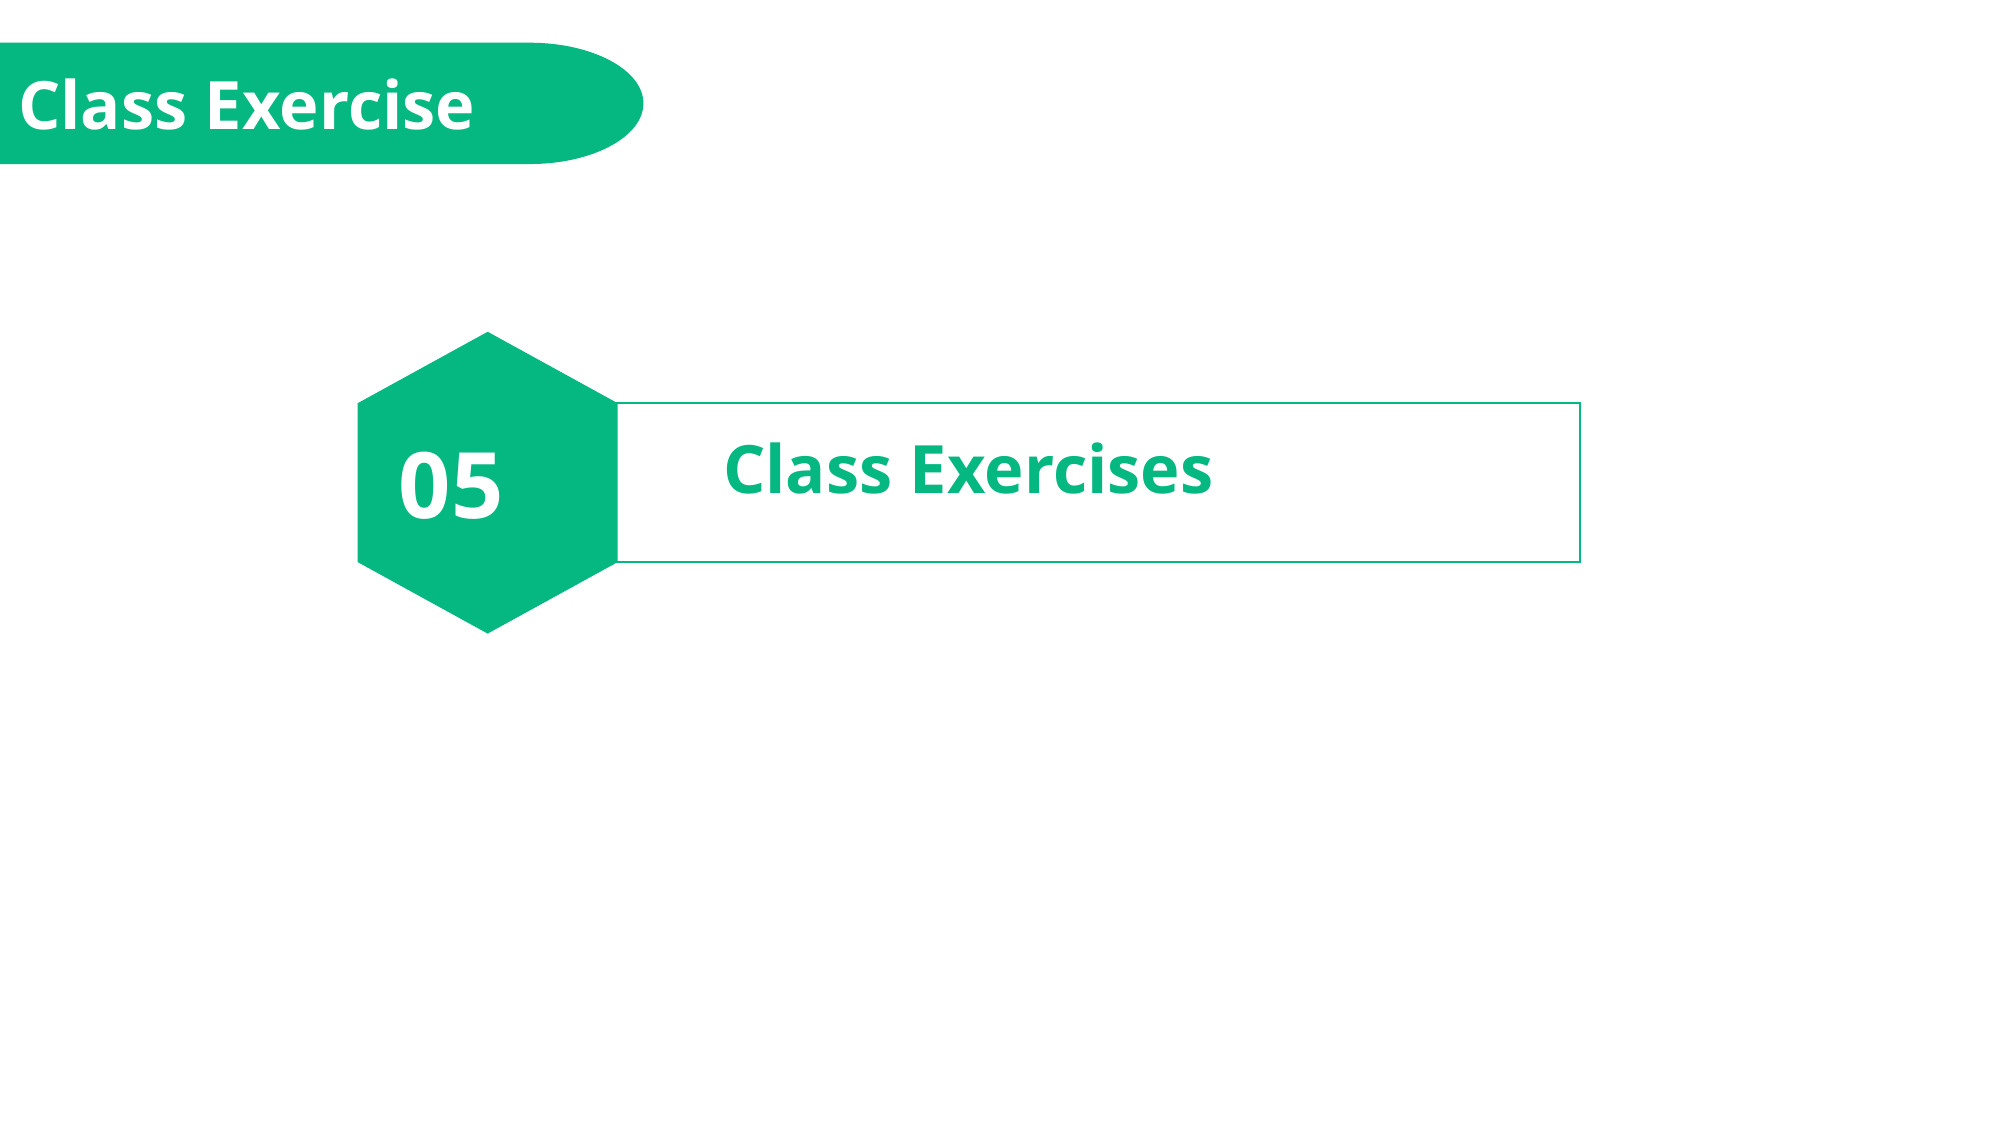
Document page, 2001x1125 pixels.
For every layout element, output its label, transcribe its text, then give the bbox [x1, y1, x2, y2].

text_box [644, 402, 1581, 563]
text_box Class Exercise [3, 55, 658, 150]
text_box [0, 41, 605, 166]
text_box Class Exercises [708, 419, 1540, 514]
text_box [357, 331, 644, 634]
